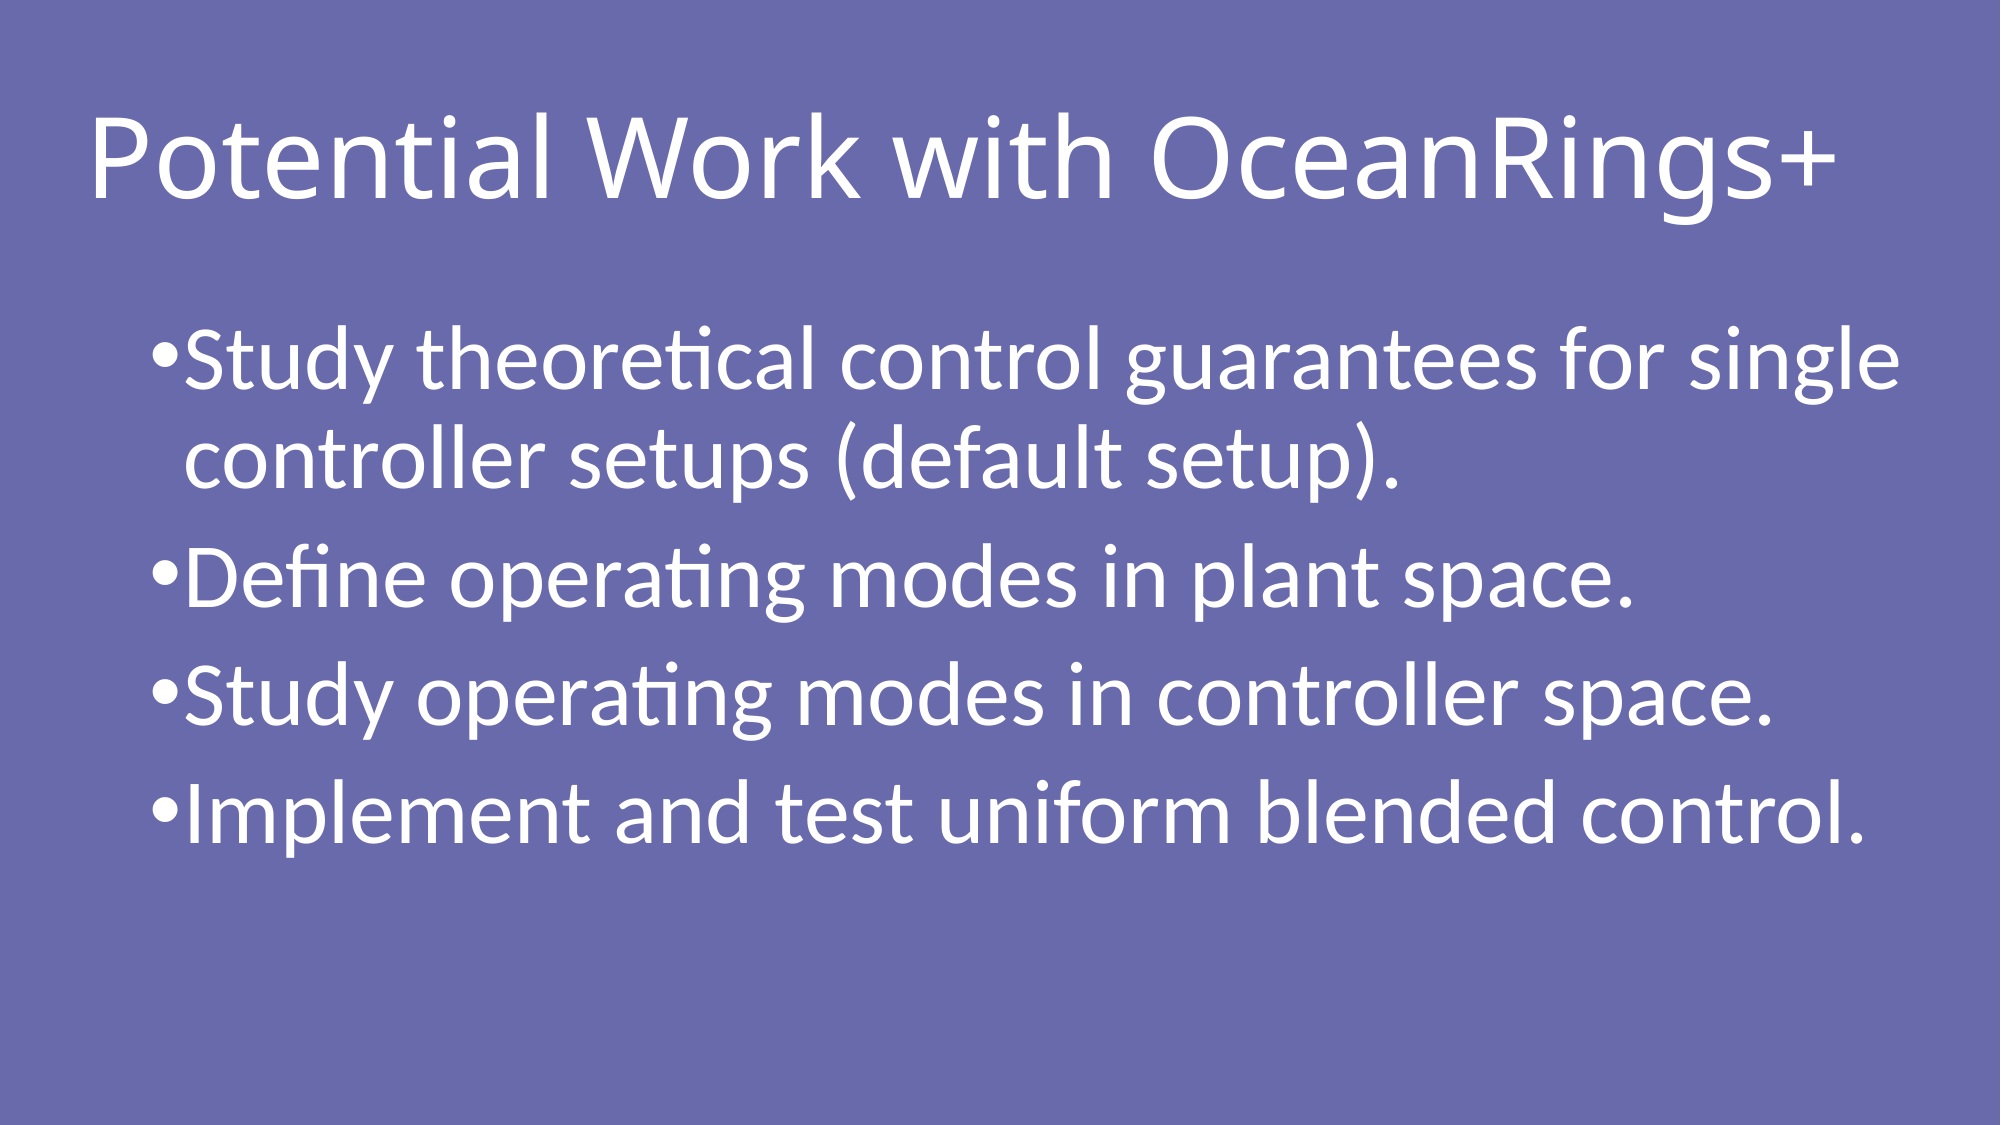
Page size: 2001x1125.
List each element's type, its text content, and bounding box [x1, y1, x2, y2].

list Study theoretical control guarantees for single controller setups (default setup). Define operating modes in plant space. Study operating modes in controller space. Implement and test uniform blended control. [134, 302, 1927, 1017]
text_box Potential Work with OceanRings+ [70, 79, 1930, 229]
